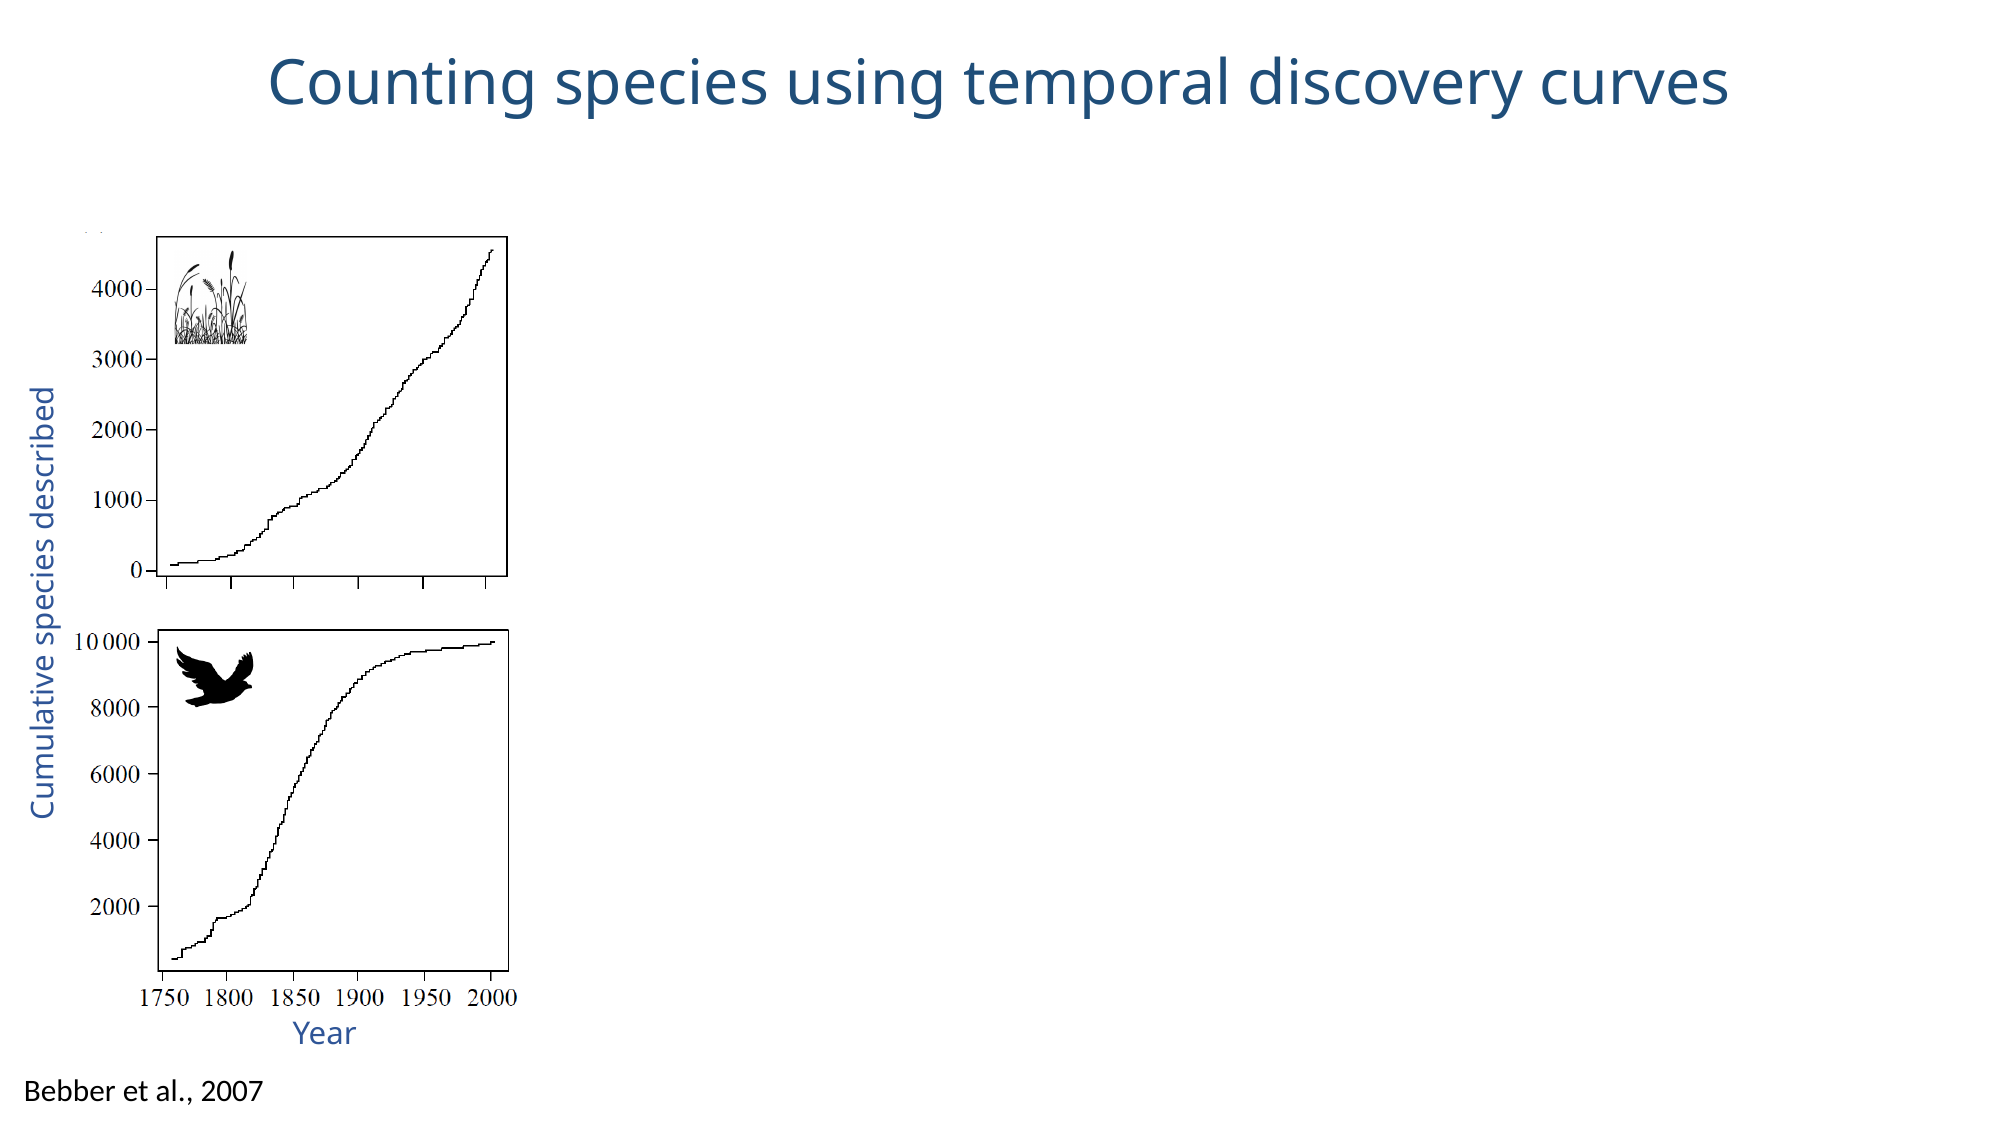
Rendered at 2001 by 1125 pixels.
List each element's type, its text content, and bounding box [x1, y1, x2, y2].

text_box Bebber et al., 2007 [9, 1063, 279, 1116]
picture [82, 231, 520, 601]
text_box Year [277, 1013, 372, 1059]
text_box Cumulative species described [14, 370, 67, 836]
text_box Counting species using temporal discovery curves [12, 34, 1988, 125]
picture [67, 623, 532, 1013]
